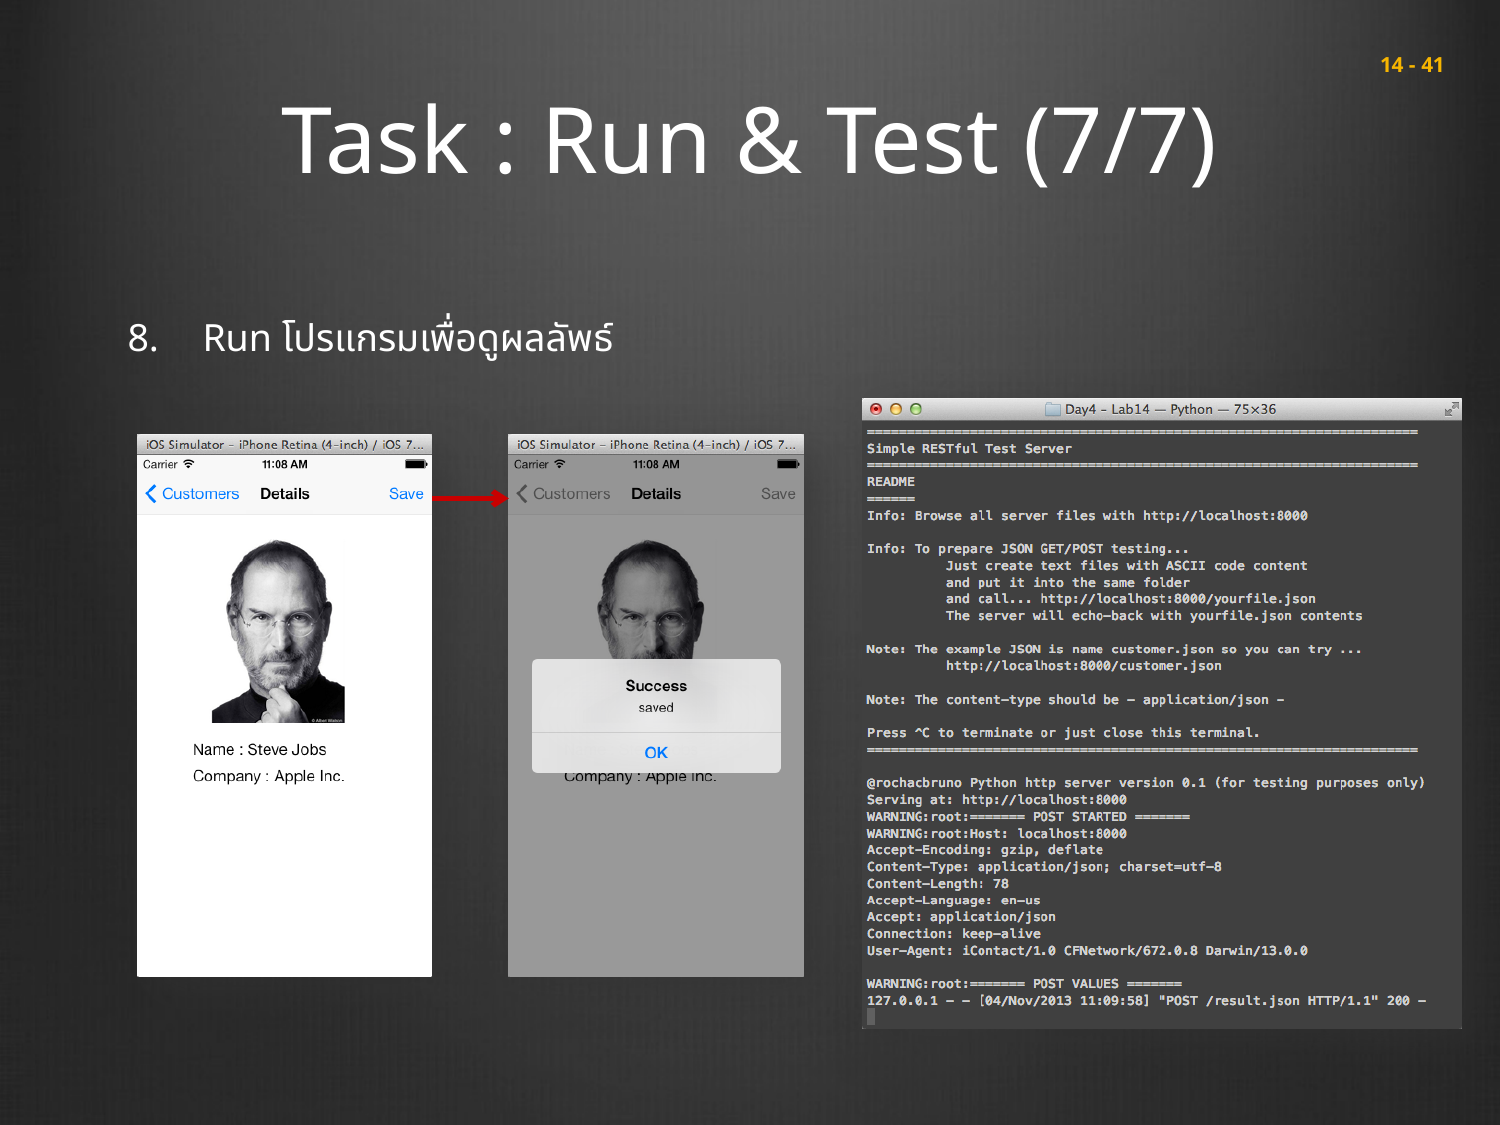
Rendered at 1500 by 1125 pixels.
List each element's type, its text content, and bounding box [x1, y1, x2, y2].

picture [508, 434, 804, 977]
text_box 14 - 41 [1306, 43, 1460, 86]
list Run โปรแกรมเพื่อดูผลลัพธ์ [112, 306, 1388, 1005]
picture [137, 434, 432, 977]
title Task : Run & Test (7/7) [112, 19, 1388, 255]
picture [862, 398, 1462, 1029]
